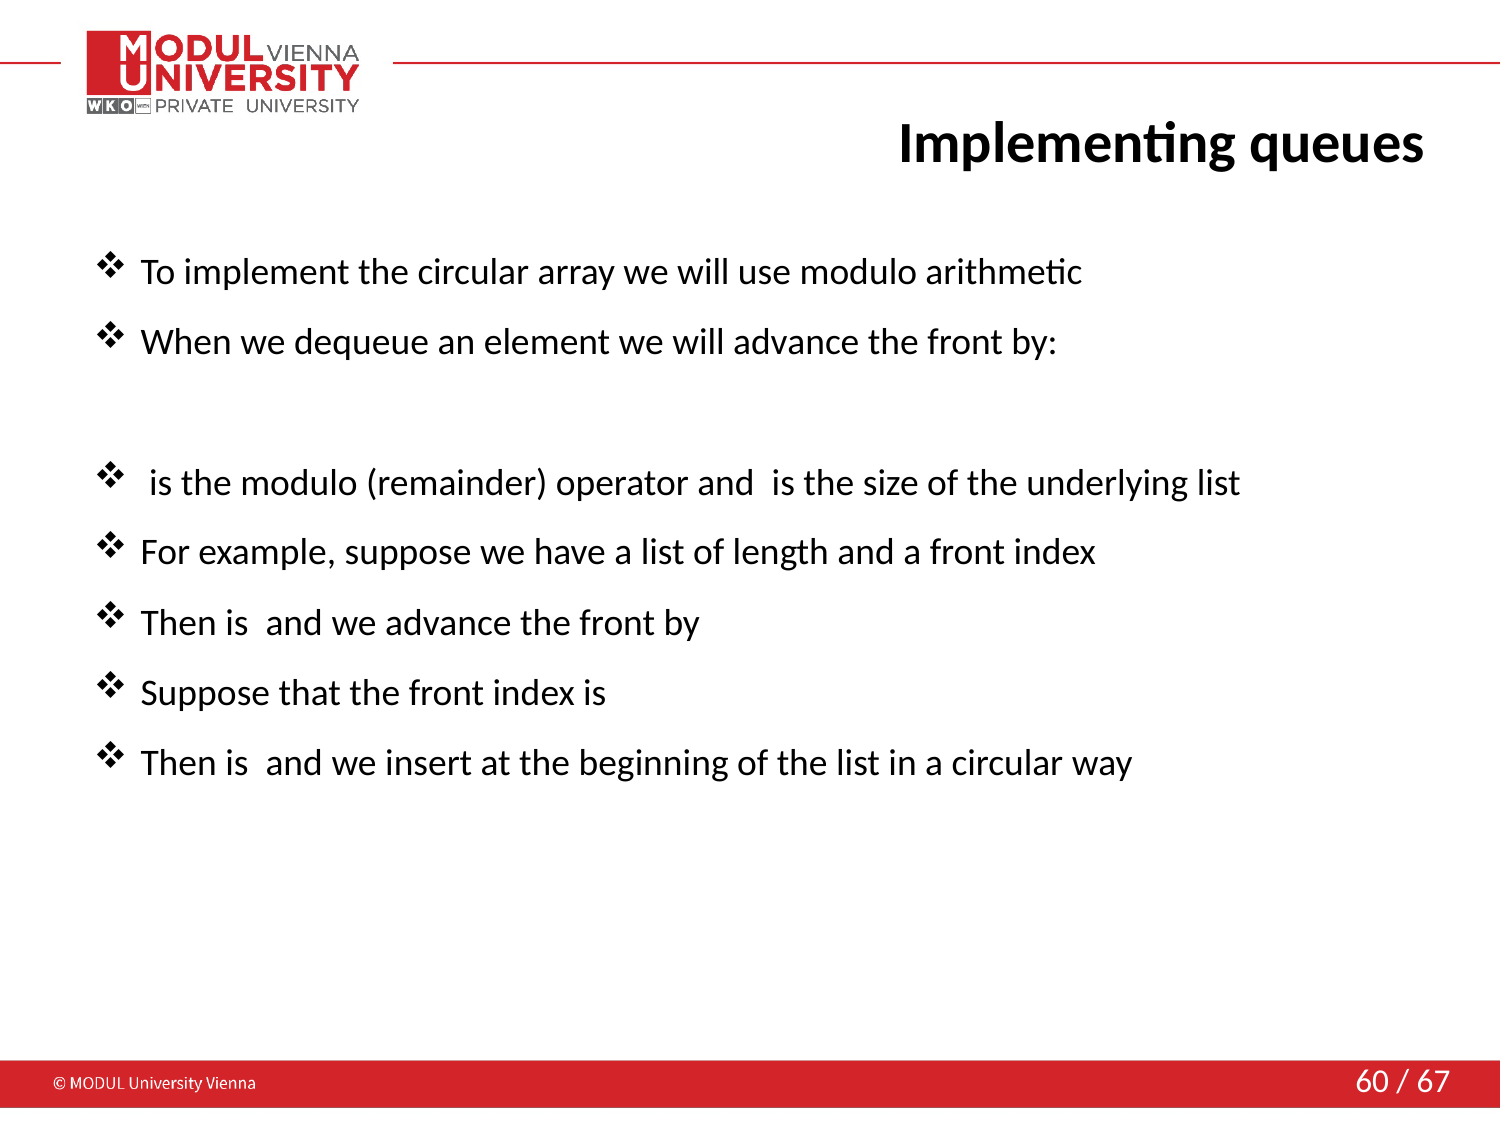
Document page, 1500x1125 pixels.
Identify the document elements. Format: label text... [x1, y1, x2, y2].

picture [0, 0, 1500, 1125]
title Implementing queues [75, 44, 1425, 233]
